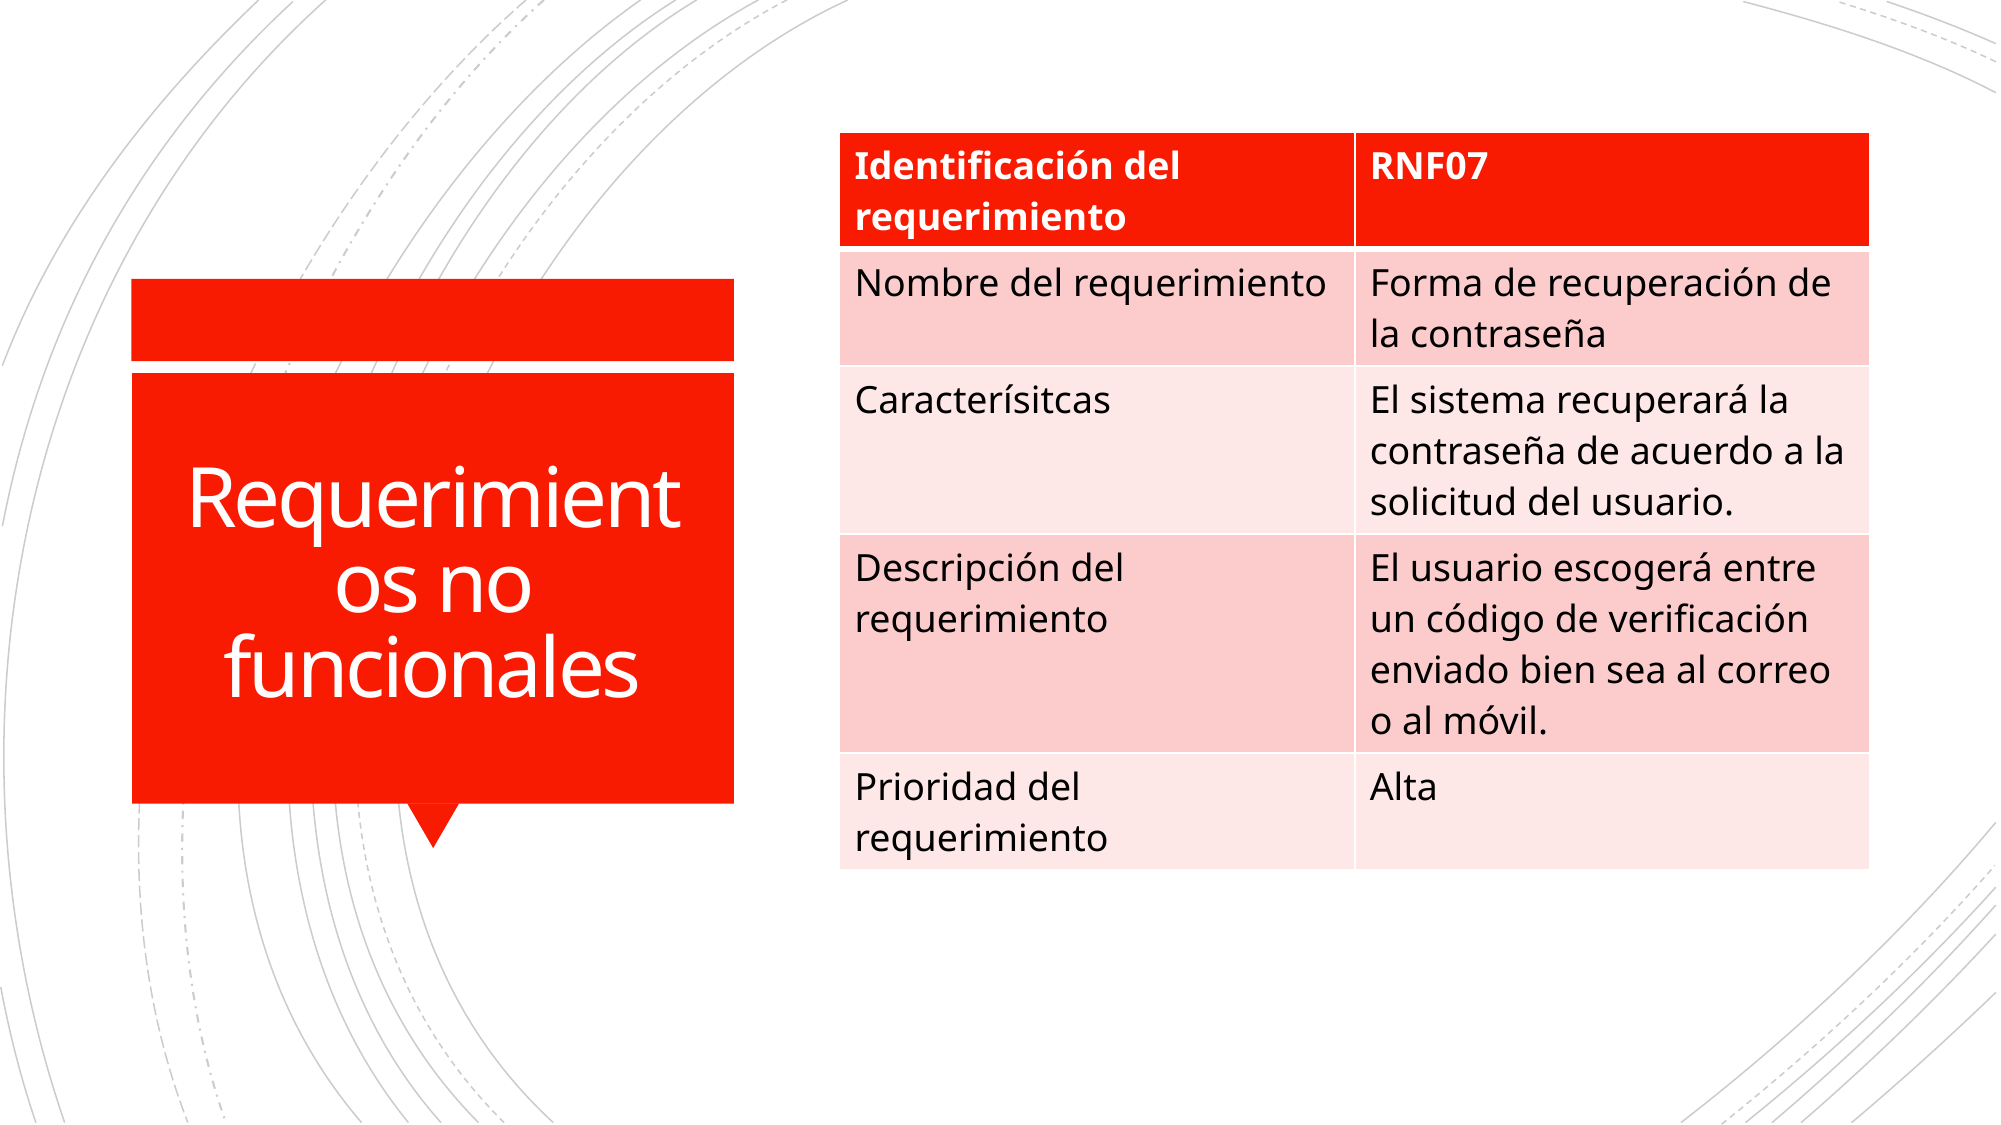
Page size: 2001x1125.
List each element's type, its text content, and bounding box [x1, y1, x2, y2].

table_cell Forma de recuperación de la contraseña [1356, 252, 1869, 365]
table_cell Nombre del requerimiento [840, 252, 1354, 365]
table_header RNF07 [1356, 133, 1869, 246]
table_cell El sistema recuperará la contraseña de acuerdo a la solicitud del usuario. [1356, 367, 1869, 533]
table_cell Prioridad del requerimiento [840, 754, 1354, 869]
table_cell El usuario escogerá entre un código de verificación enviado bien sea al correo o al móvil. [1356, 535, 1869, 752]
table_cell Alta [1356, 754, 1869, 869]
table_cell Descripción del requerimiento [840, 535, 1354, 752]
table_header Identificación del requerimiento [840, 133, 1354, 246]
title Requerimientos no funcionales [145, 385, 720, 789]
table_cell Caracterísitcas [840, 367, 1354, 533]
